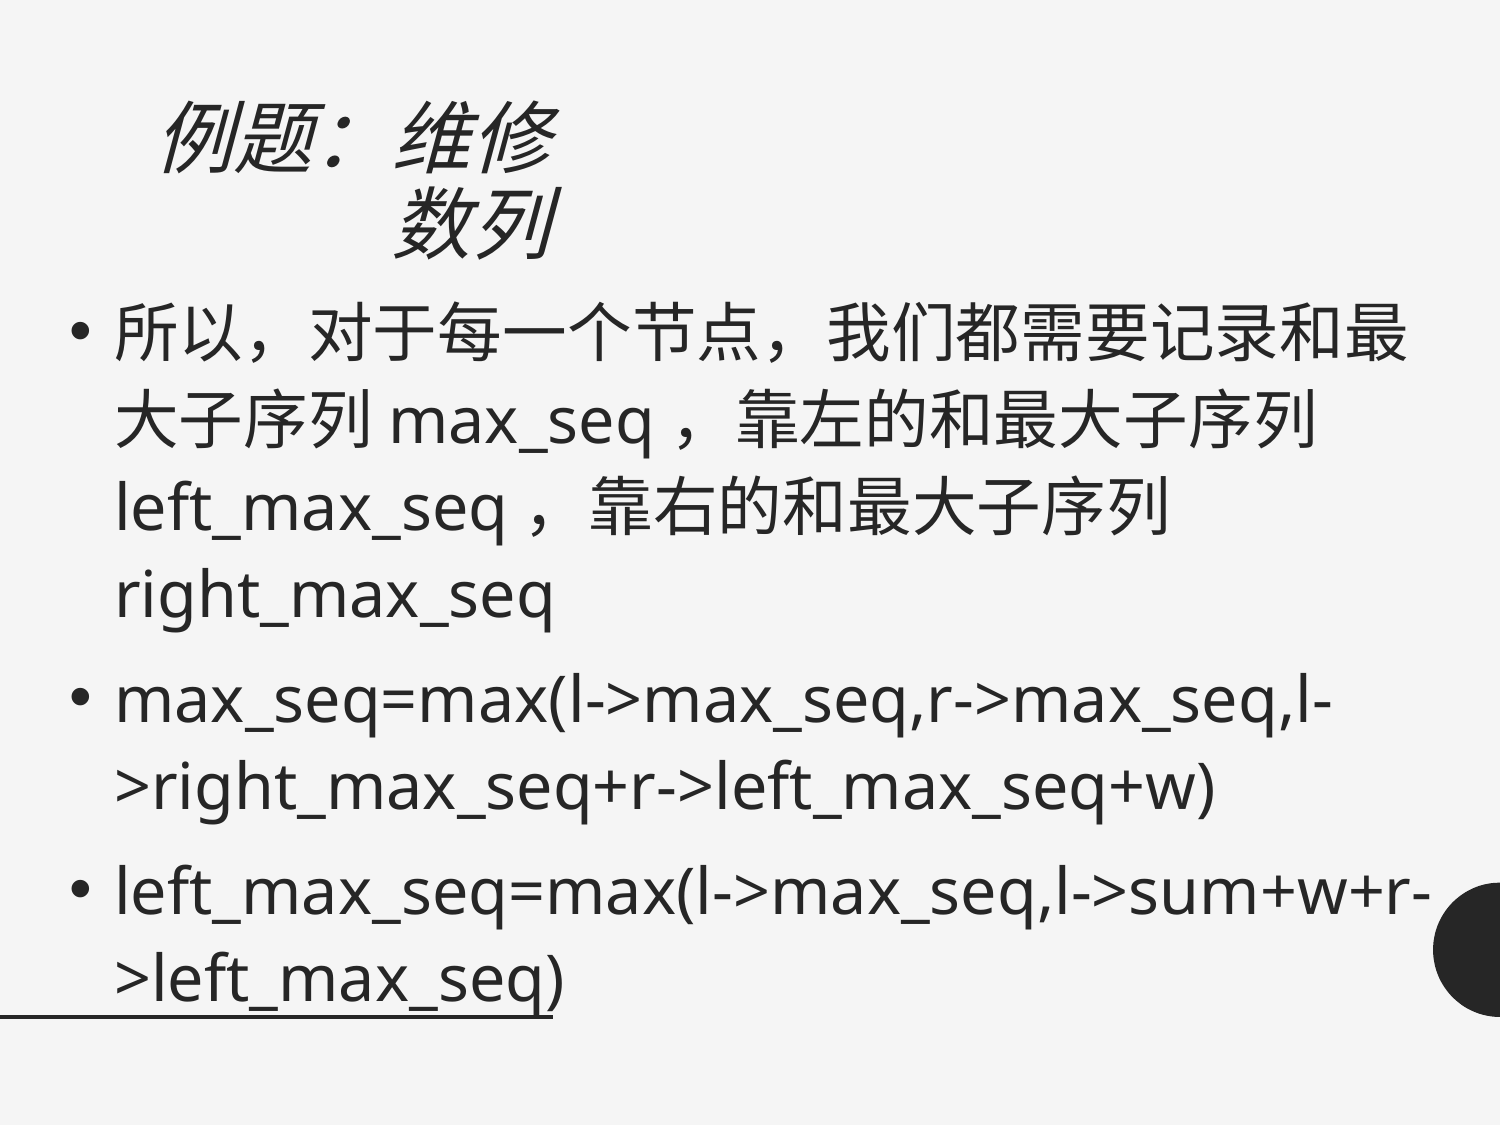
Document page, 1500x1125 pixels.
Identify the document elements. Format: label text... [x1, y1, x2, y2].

title 例题：维修数列 [93, 91, 566, 275]
list 所以，对于每一个节点，我们都需要记录和最大子序列max_seq，靠左的和最大子序列left_max_seq，靠右的和最大子序列right_max_seq max_seq=max(l->max_seq,r->max_seq,l->right_max_seq+r->left_max_seq+w) left_max_seq=max(l->max_seq,l->sum+w+r->left_max_seq) [54, 275, 1478, 1030]
